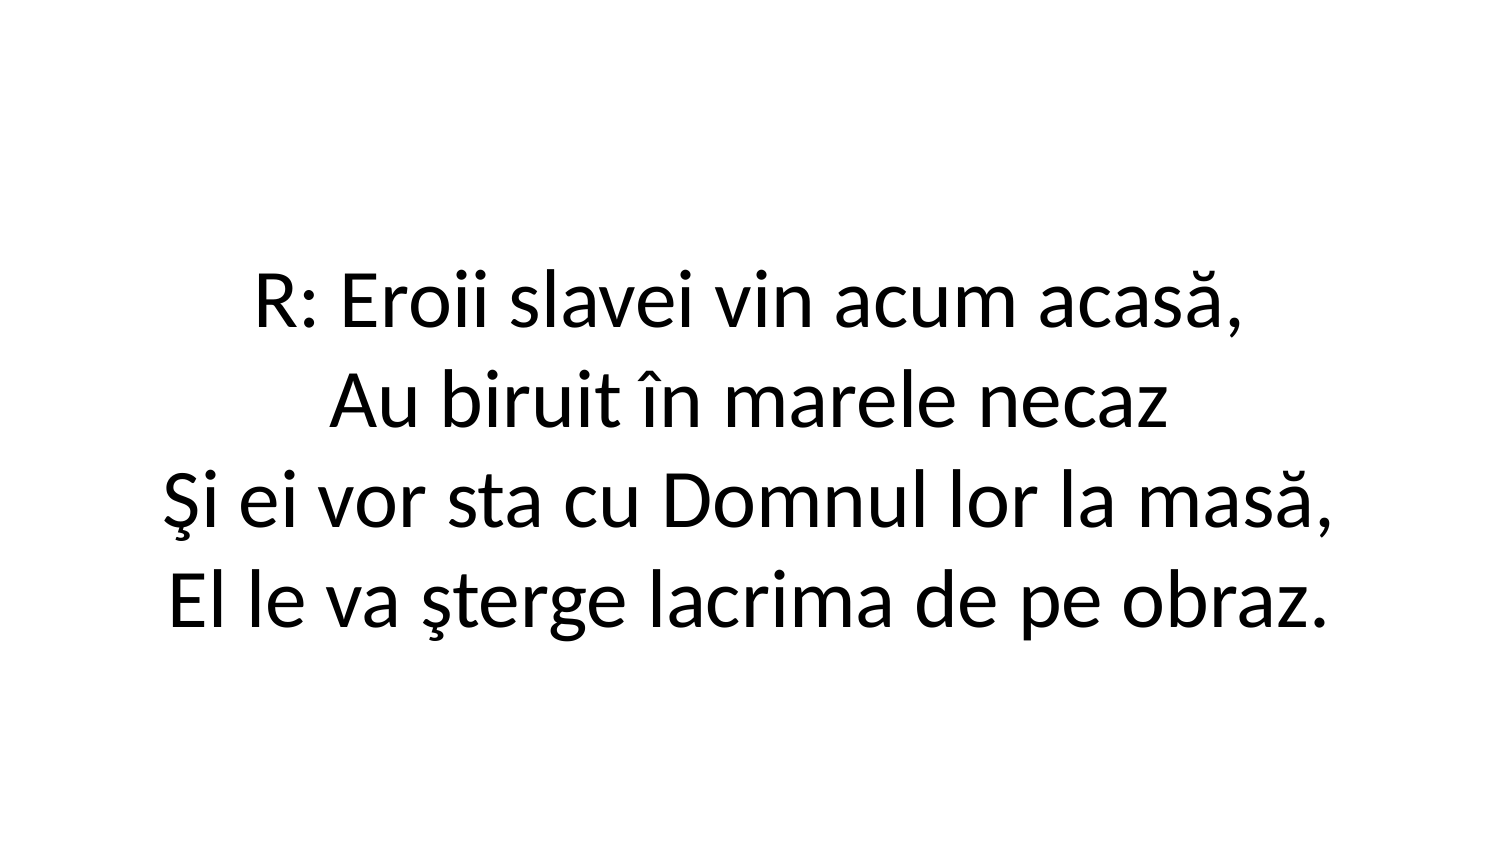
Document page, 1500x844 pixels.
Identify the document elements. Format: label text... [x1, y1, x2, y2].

text_box R: Eroii slavei vin acum acasă, Au biruit în marele necaz Şi ei vor sta cu Domnul lor la masă, El le va şterge lacrima de pe obraz. [148, 192, 1352, 652]
